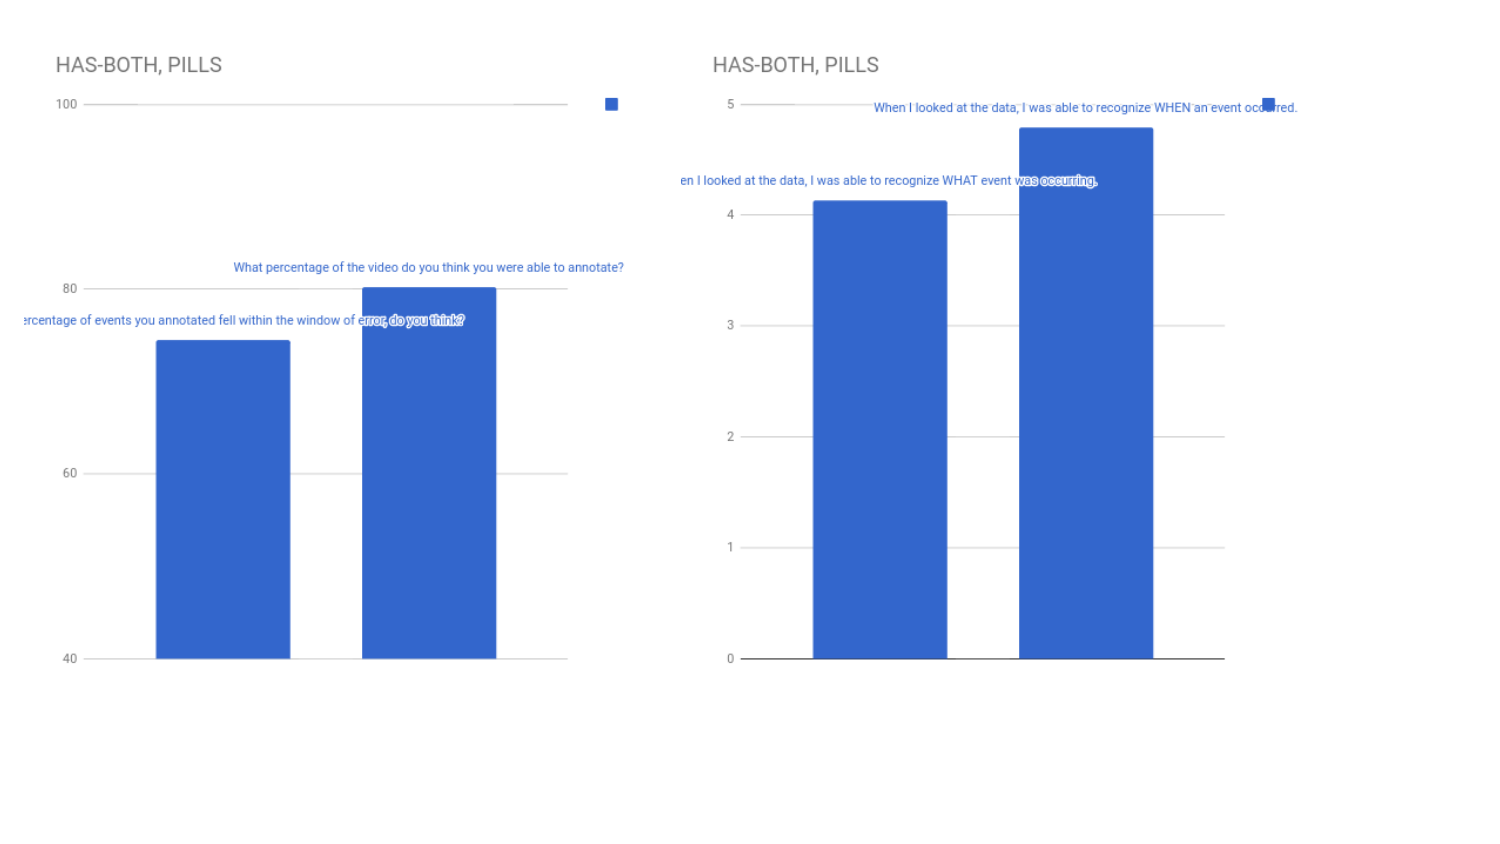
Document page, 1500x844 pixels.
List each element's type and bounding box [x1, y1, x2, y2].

picture [681, 24, 1314, 696]
picture [24, 24, 657, 696]
